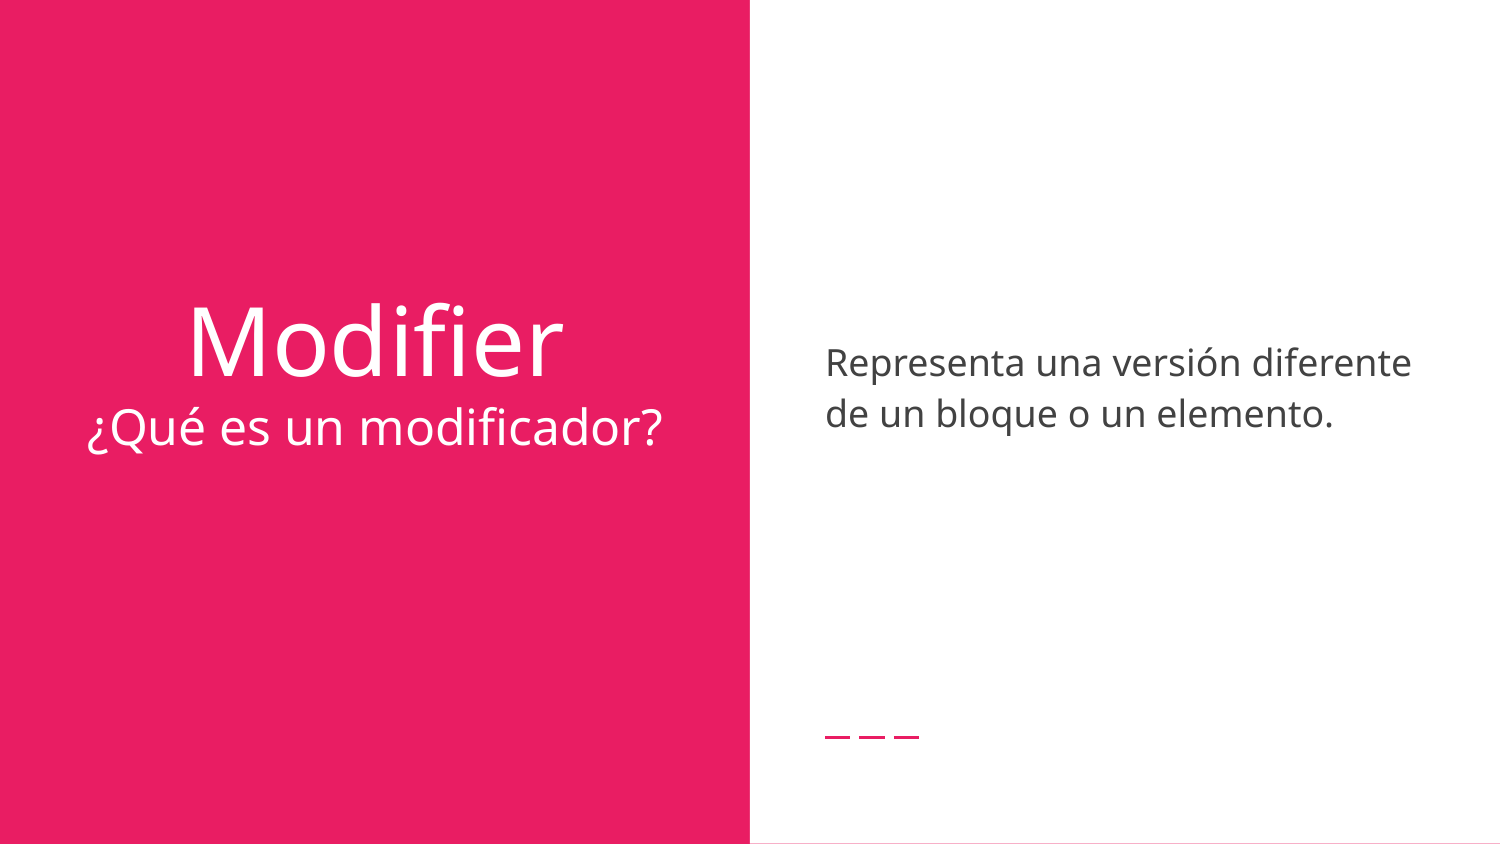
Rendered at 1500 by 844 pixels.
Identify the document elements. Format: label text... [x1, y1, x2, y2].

title Modifier ¿Qué es un modificador? [43, 176, 708, 471]
list Representa una versión diferente de un bloque o un elemento. [810, 118, 1440, 725]
